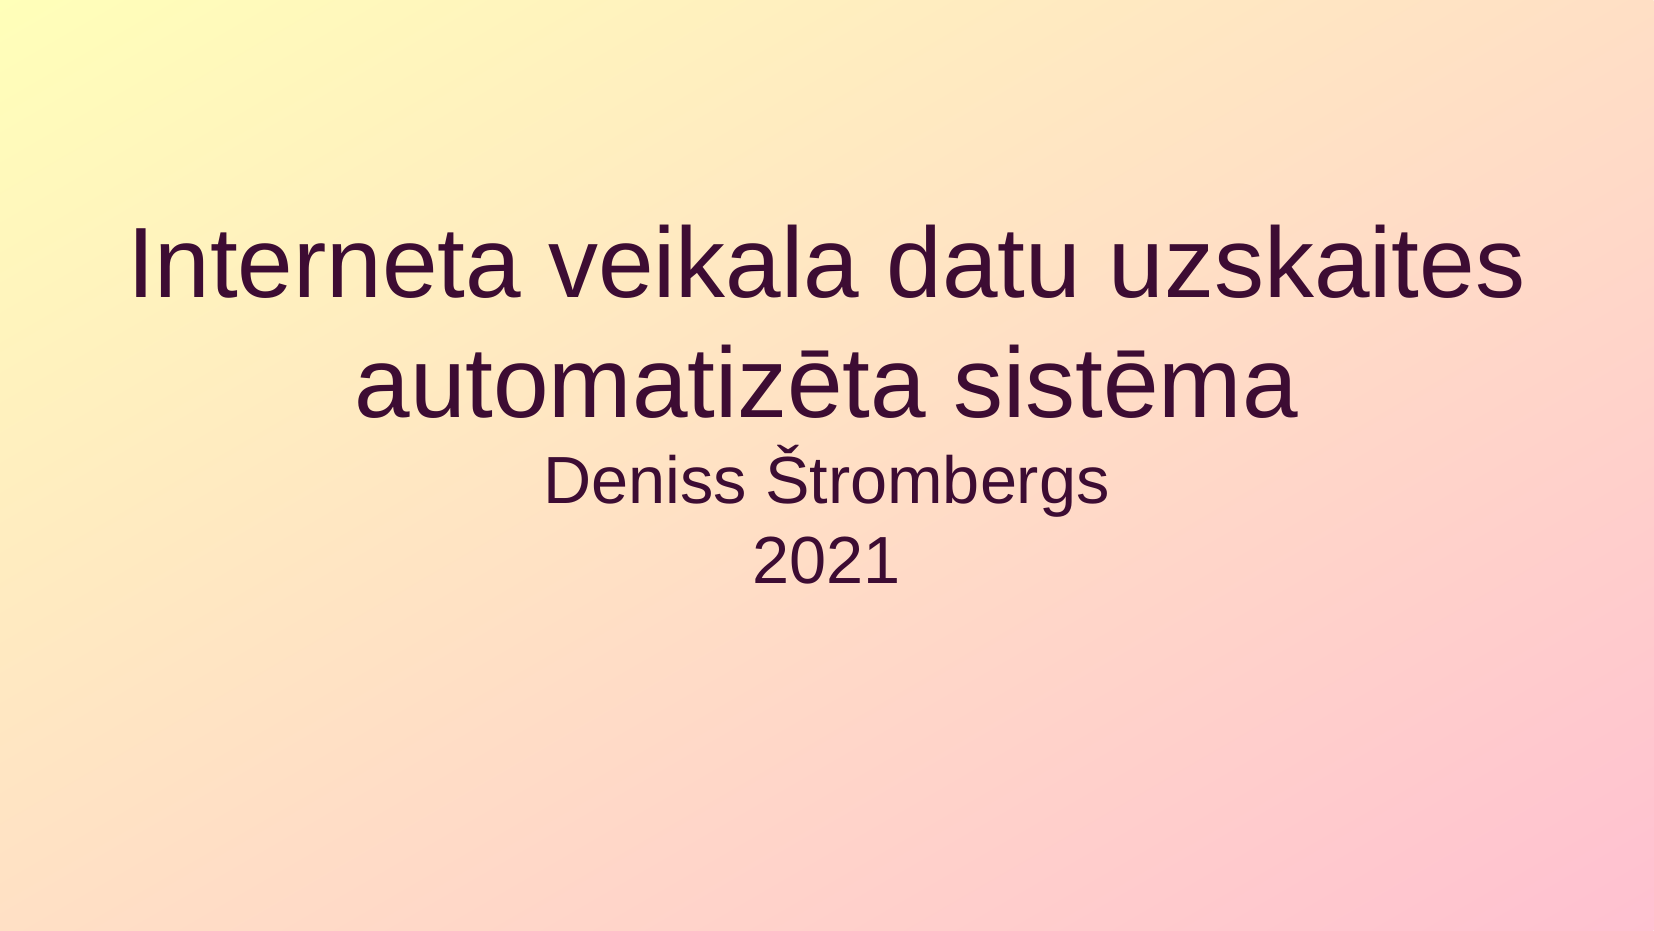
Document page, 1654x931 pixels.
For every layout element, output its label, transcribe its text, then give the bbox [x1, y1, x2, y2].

text_box Interneta veikala datu uzskaites automatizēta sistēma Deniss Štrombergs 2021 [82, 37, 1571, 757]
